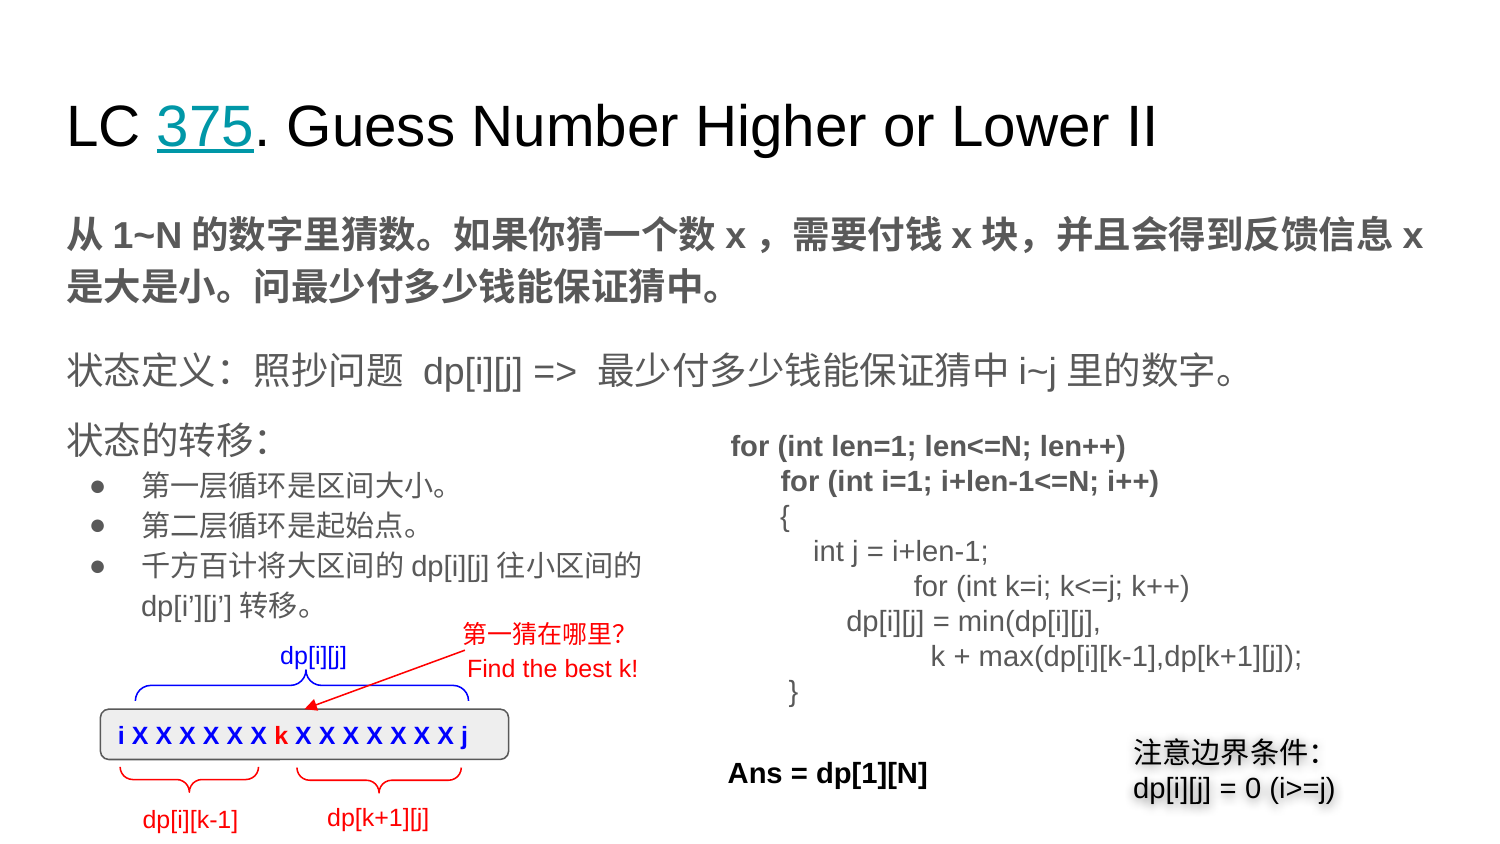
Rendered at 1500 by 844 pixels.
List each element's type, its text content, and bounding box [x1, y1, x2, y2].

text_box dp[i][j] [199, 620, 428, 684]
text_box dp[i][k-1] [114, 784, 268, 844]
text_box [304, 649, 466, 710]
text_box Ans = dp[1][N] [712, 739, 1021, 799]
text_box 状态的转移： 第一层循环是区间大小。 第二层循环是起始点。 千方百计将大区间的dp[i][j]往小区间的dp[i’][j’]转移。 [51, 395, 713, 637]
text_box 第一猜在哪里？Find the best k! [434, 598, 672, 662]
text_box [135, 684, 299, 701]
text_box dp[k+1][j] [301, 782, 455, 844]
text_box 注意边界条件： dp[i][j] = 0 (i>=j) [1118, 719, 1500, 844]
text_box [120, 766, 259, 784]
text_box [296, 767, 462, 782]
text_box for (int len=1; len<=N; len++) for (int i=1; i+len-1<=N; i++) { int j = i+len-1; for (int k=i; k<=j; k++) dp[i][j] = min(dp[i][j], k + max(dp[i][k-1],dp[k+1][j]); } [690, 412, 1494, 740]
title LC 375. Guess Number Higher or Lower II [51, 72, 1449, 167]
list 从1~N的数字里猜数。如果你猜一个数x，需要付钱x块，并且会得到反馈信息x是大是小。问最少付多少钱能保证猜中。 状态定义：照抄问题 dp[i][j] => 最少付多少钱能保证猜中i~j里的数字。 [51, 189, 1469, 412]
text_box i X X X X X X k X X X X X X X j [100, 709, 509, 760]
